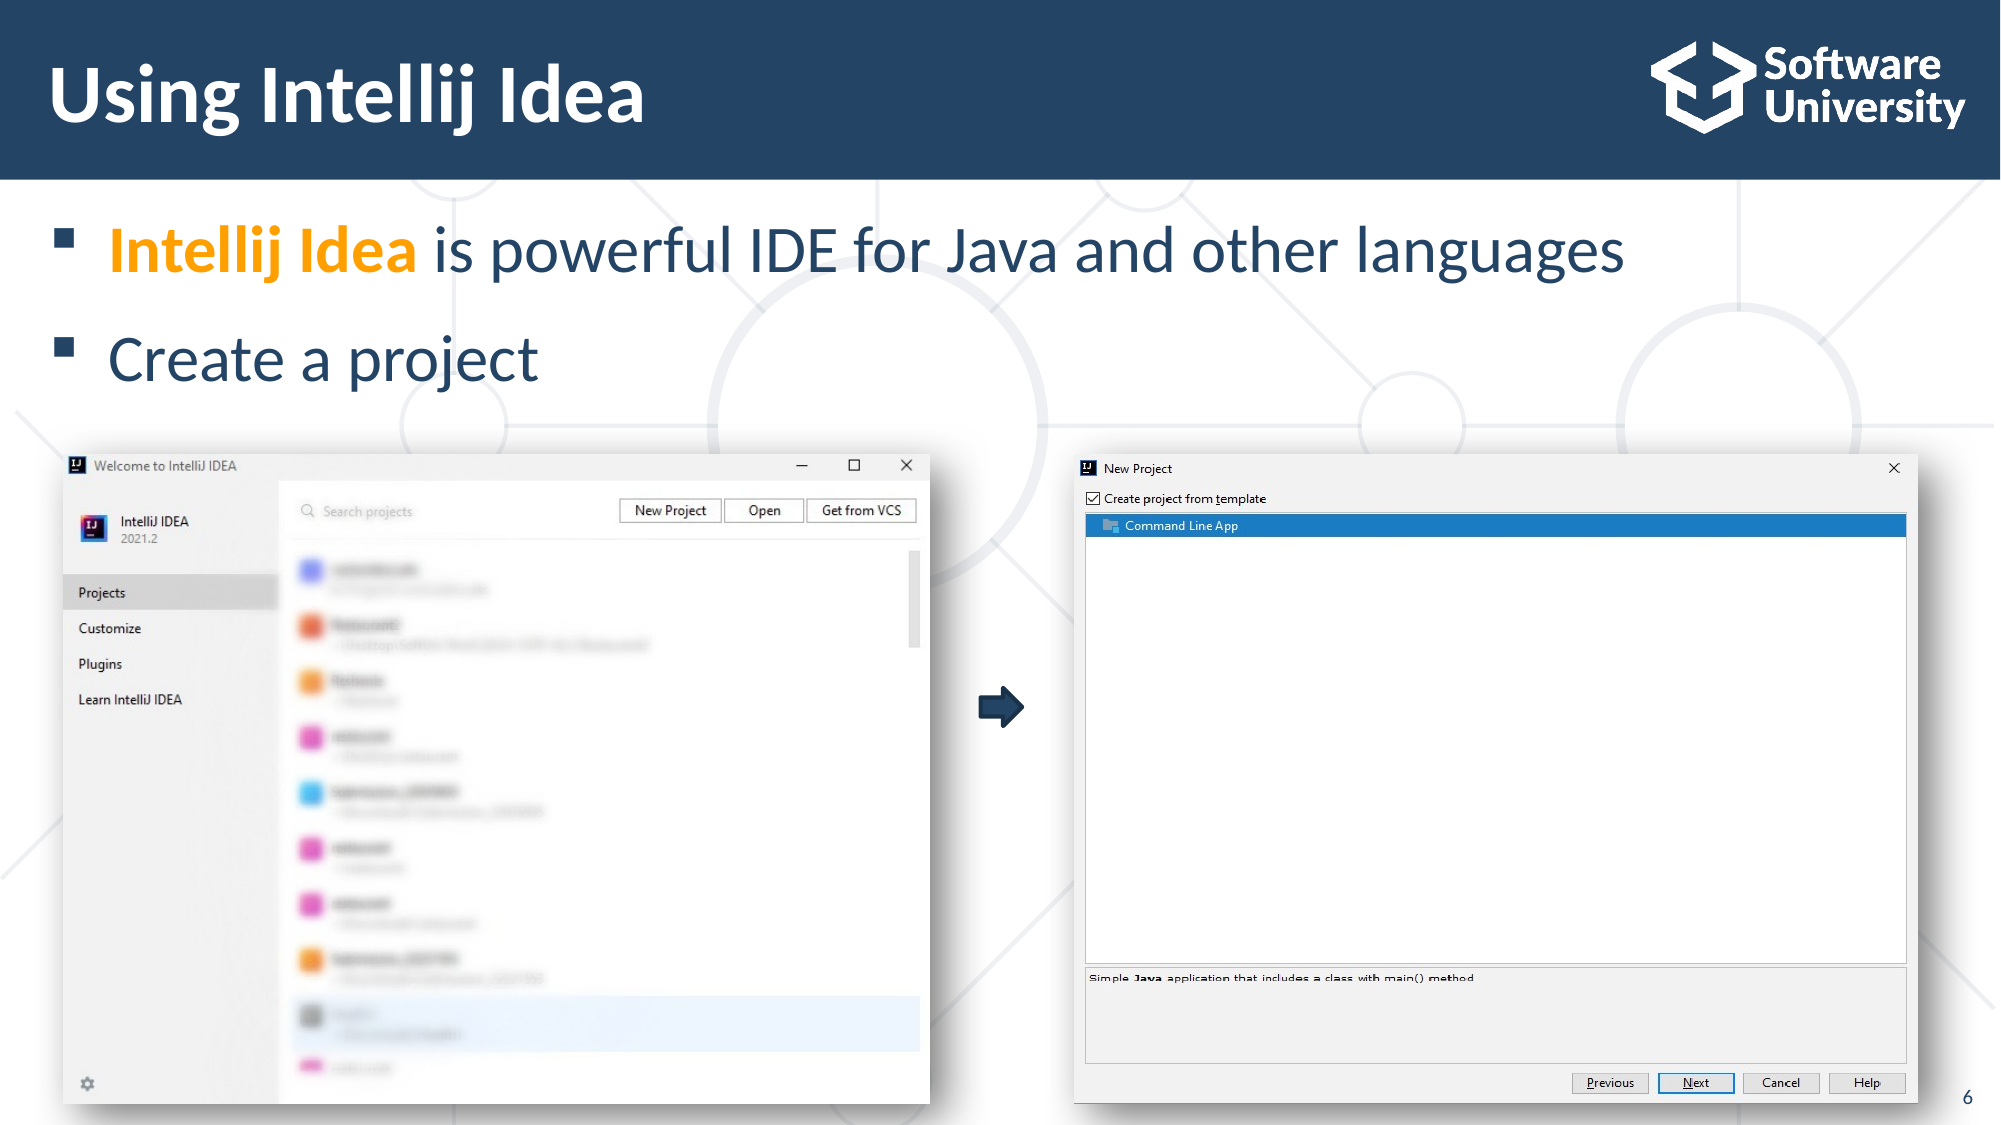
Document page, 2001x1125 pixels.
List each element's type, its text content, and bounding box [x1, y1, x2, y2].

title Using Intellij Idea [31, 16, 1625, 162]
picture [1073, 453, 1919, 1104]
text_box [979, 685, 1025, 728]
picture [63, 453, 930, 1104]
list Intellij Idea is powerful IDE for Java and other languages Create a project [31, 196, 1970, 1104]
picture [1651, 41, 1966, 134]
slide_number 6 [1962, 1067, 1989, 1117]
